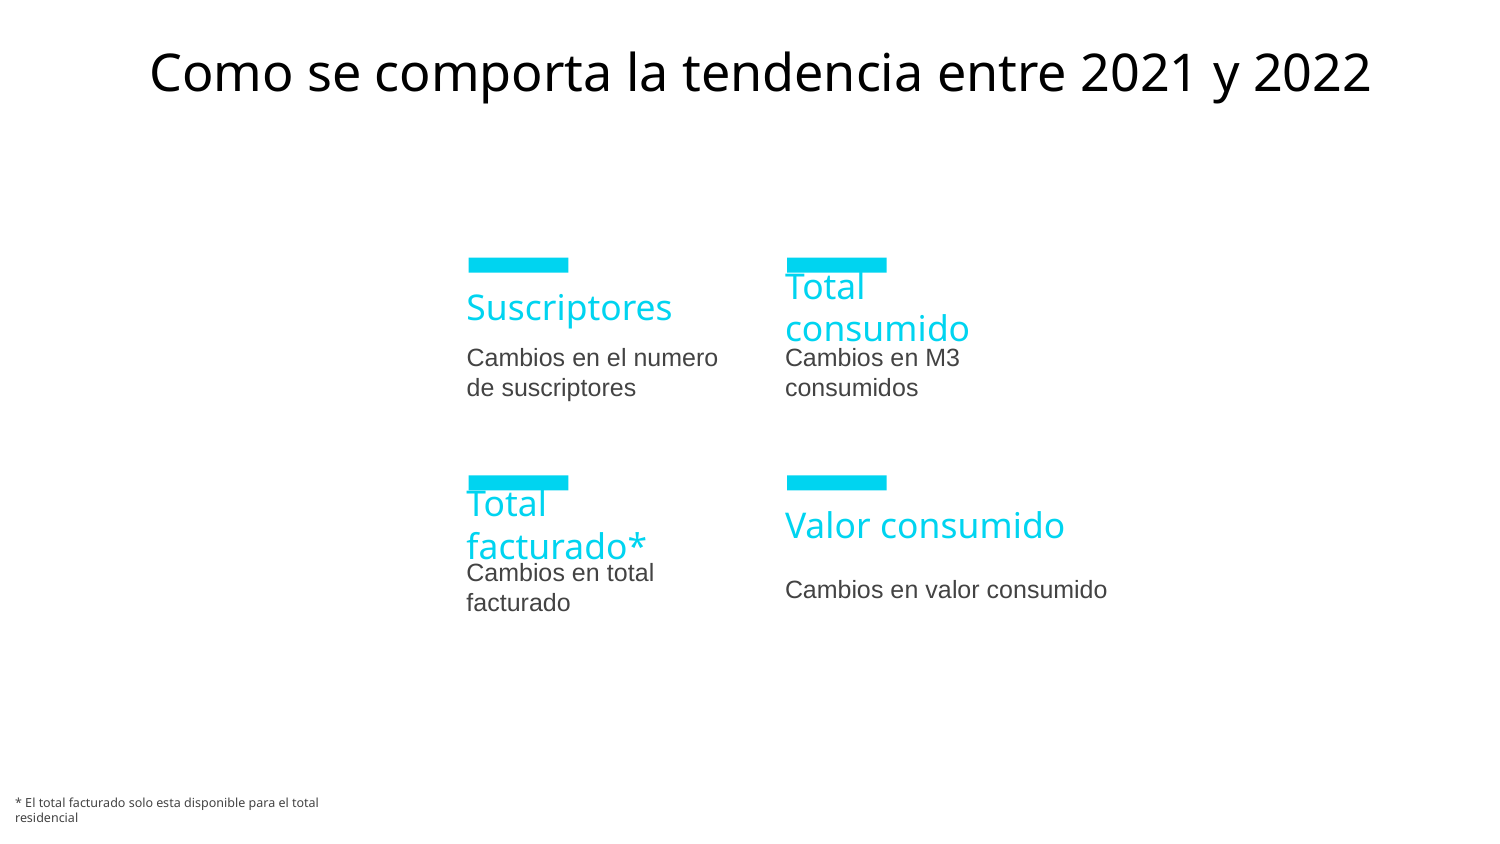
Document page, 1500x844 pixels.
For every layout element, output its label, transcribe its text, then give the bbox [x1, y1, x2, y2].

title Como se comporta la tendencia entre 2021 y 2022 [88, 31, 1434, 111]
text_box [769, 475, 1134, 635]
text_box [451, 475, 743, 643]
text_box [769, 257, 1061, 417]
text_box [451, 257, 752, 417]
text_box * El total facturado solo esta disponible para el total residencial [0, 764, 390, 844]
